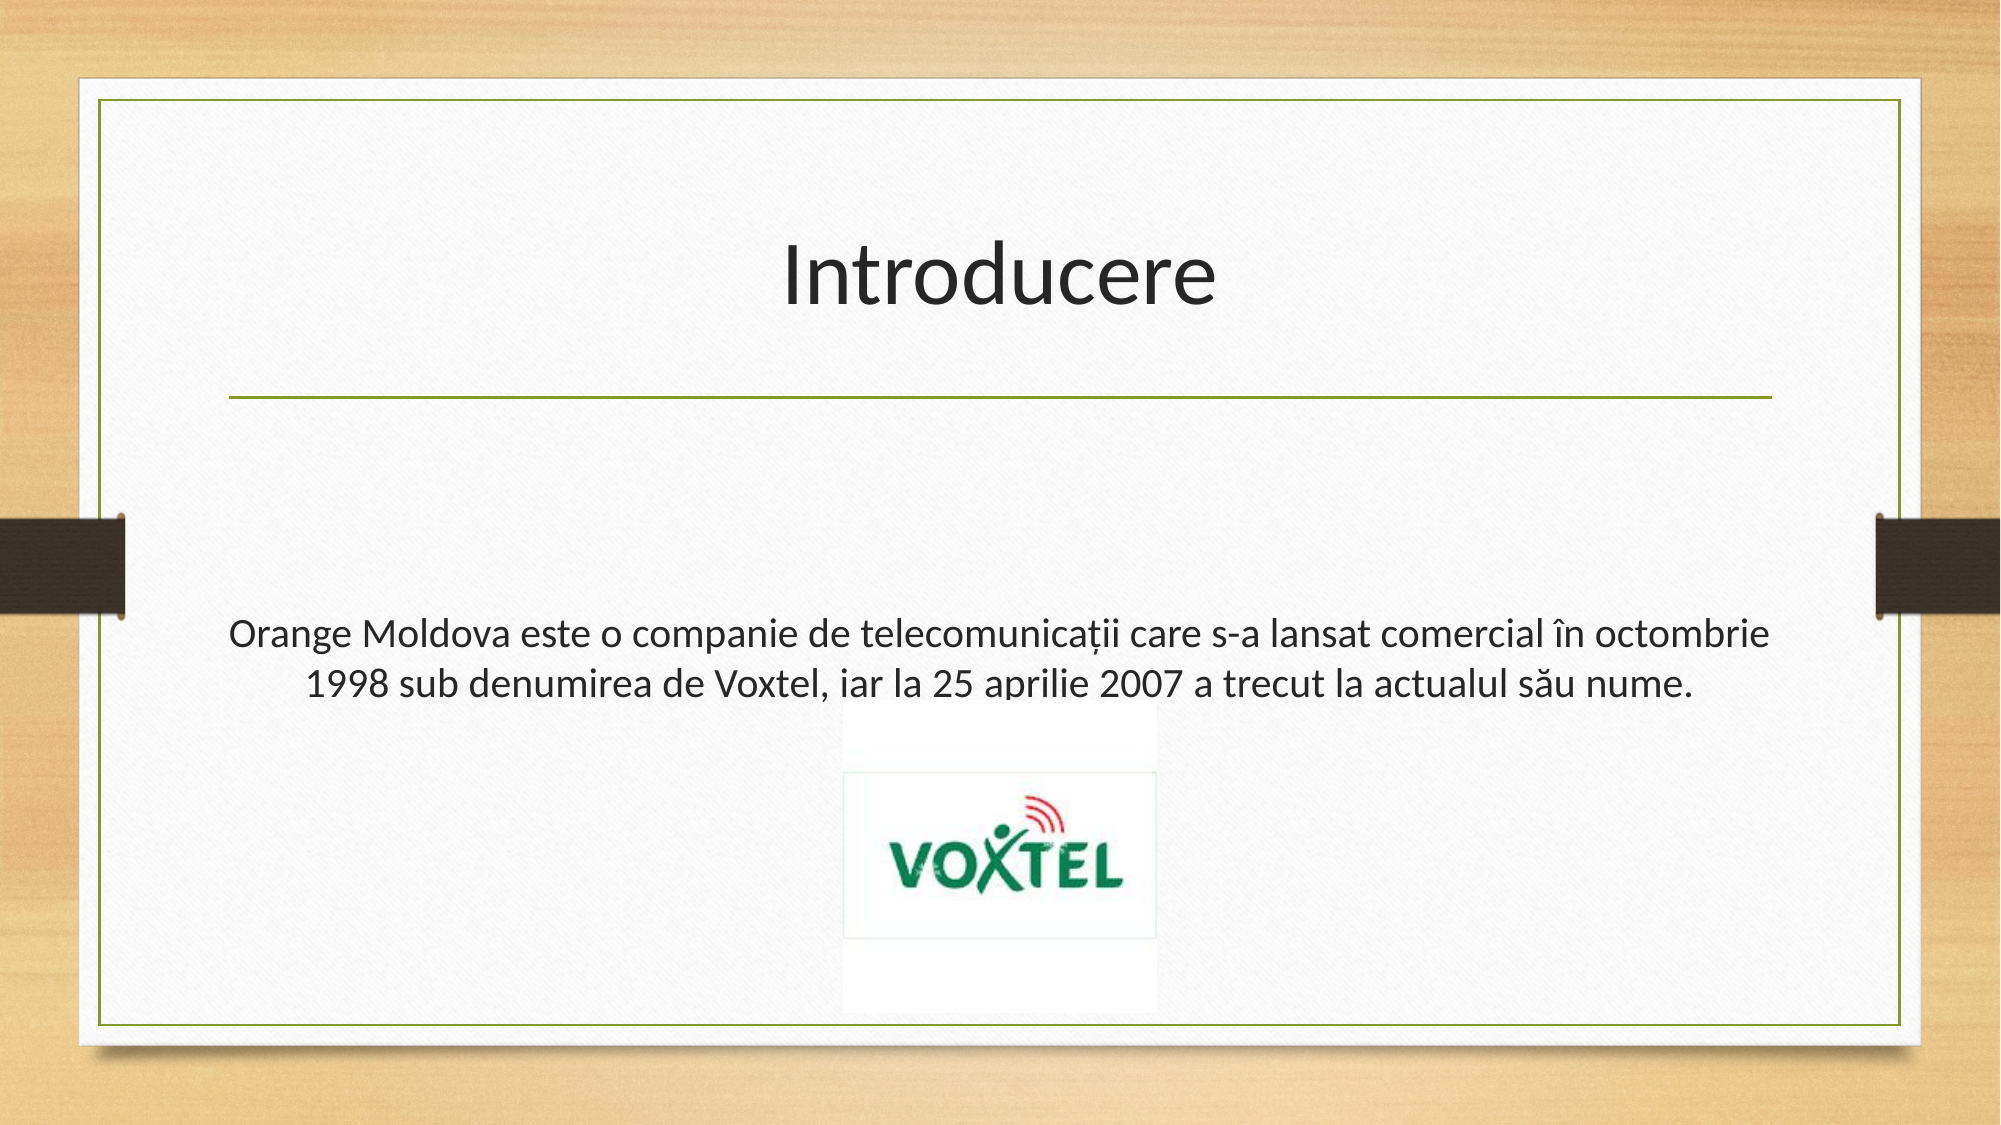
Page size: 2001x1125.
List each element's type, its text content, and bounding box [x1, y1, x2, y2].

picture [0, 0, 2001, 1125]
list Orange Moldova este o companie de telecomunicații care s-a lansat comercial în octombrie 1998 sub denumirea de Voxtel, iar la 25 aprilie 2007 a trecut la actualul său nume. [212, 419, 1788, 964]
title Introducere [212, 161, 1788, 375]
